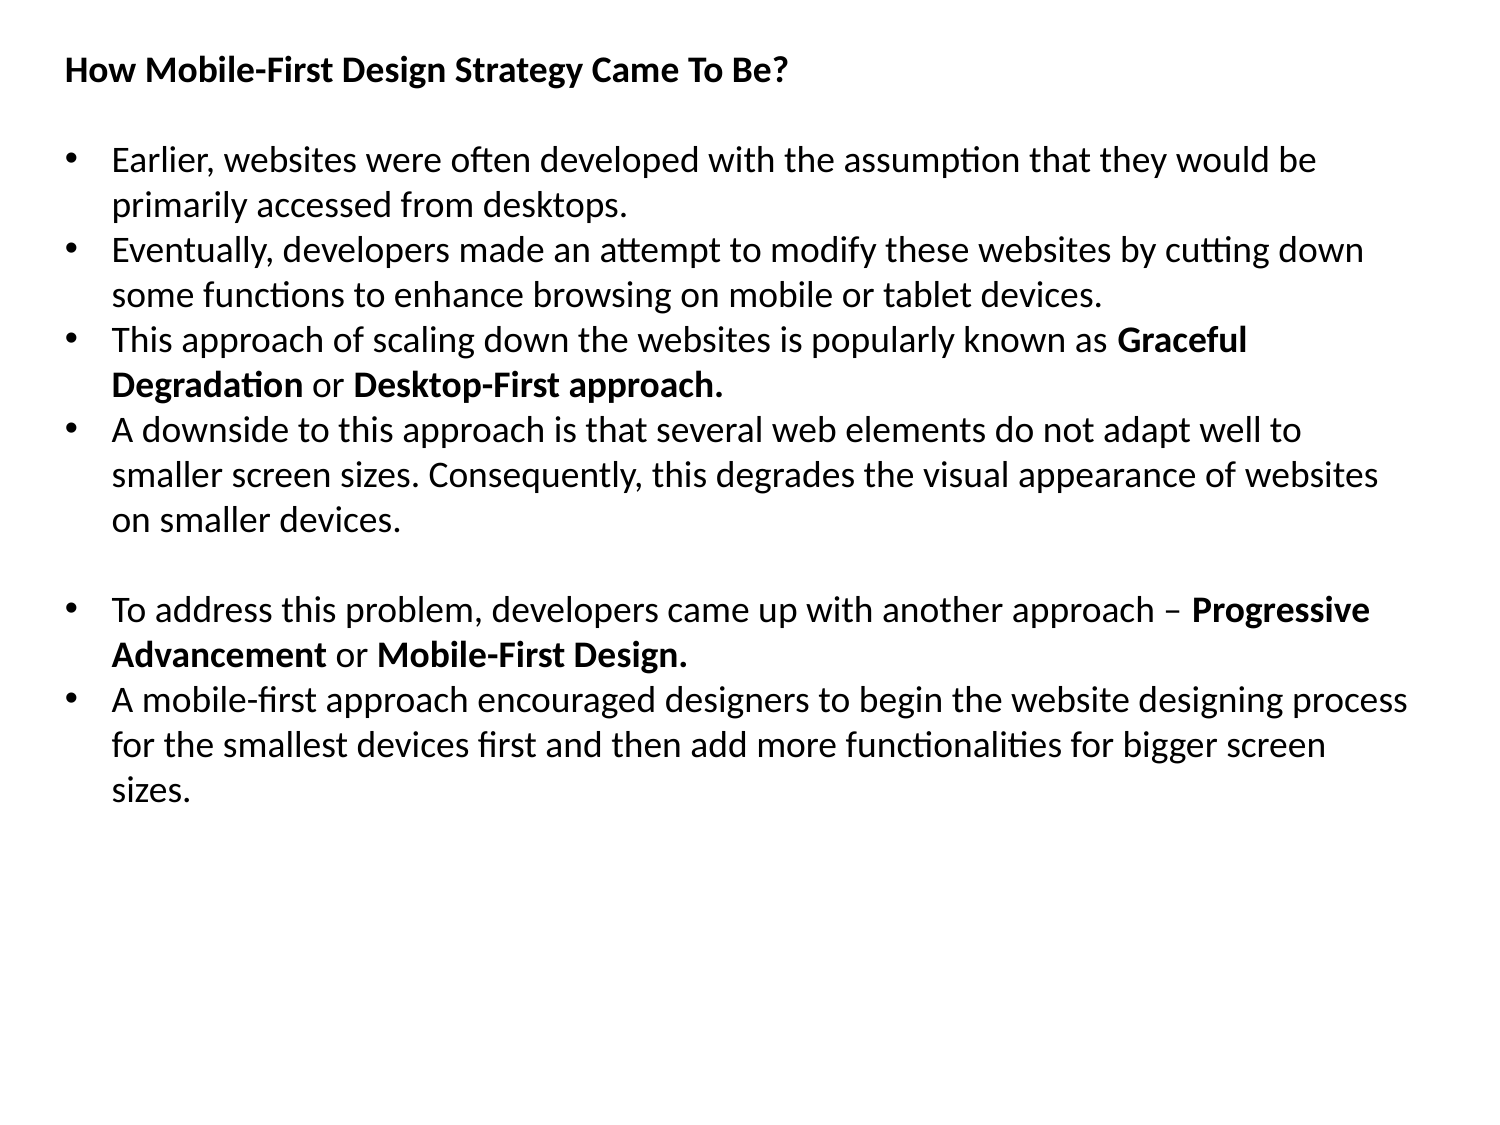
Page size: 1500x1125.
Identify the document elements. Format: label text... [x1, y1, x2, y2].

text_box How Mobile-First Design Strategy Came To Be? Earlier, websites were often developed with the assumption that they would be primarily accessed from desktops. Eventually, developers made an attempt to modify these websites by cutting down some functions to enhance browsing on mobile or tablet devices. This approach of scaling down the websites is popularly known as Graceful Degradation or Desktop-First approach. A downside to this approach is that several web elements do not adapt well to smaller screen sizes. Consequently, this degrades the visual appearance of websites on smaller devices. To address this problem, developers came up with another approach – Progressive Advancement or Mobile-First Design. A mobile-first approach encouraged designers to begin the website designing process for the smallest devices first and then add more functionalities for bigger screen sizes. [50, 37, 1425, 863]
